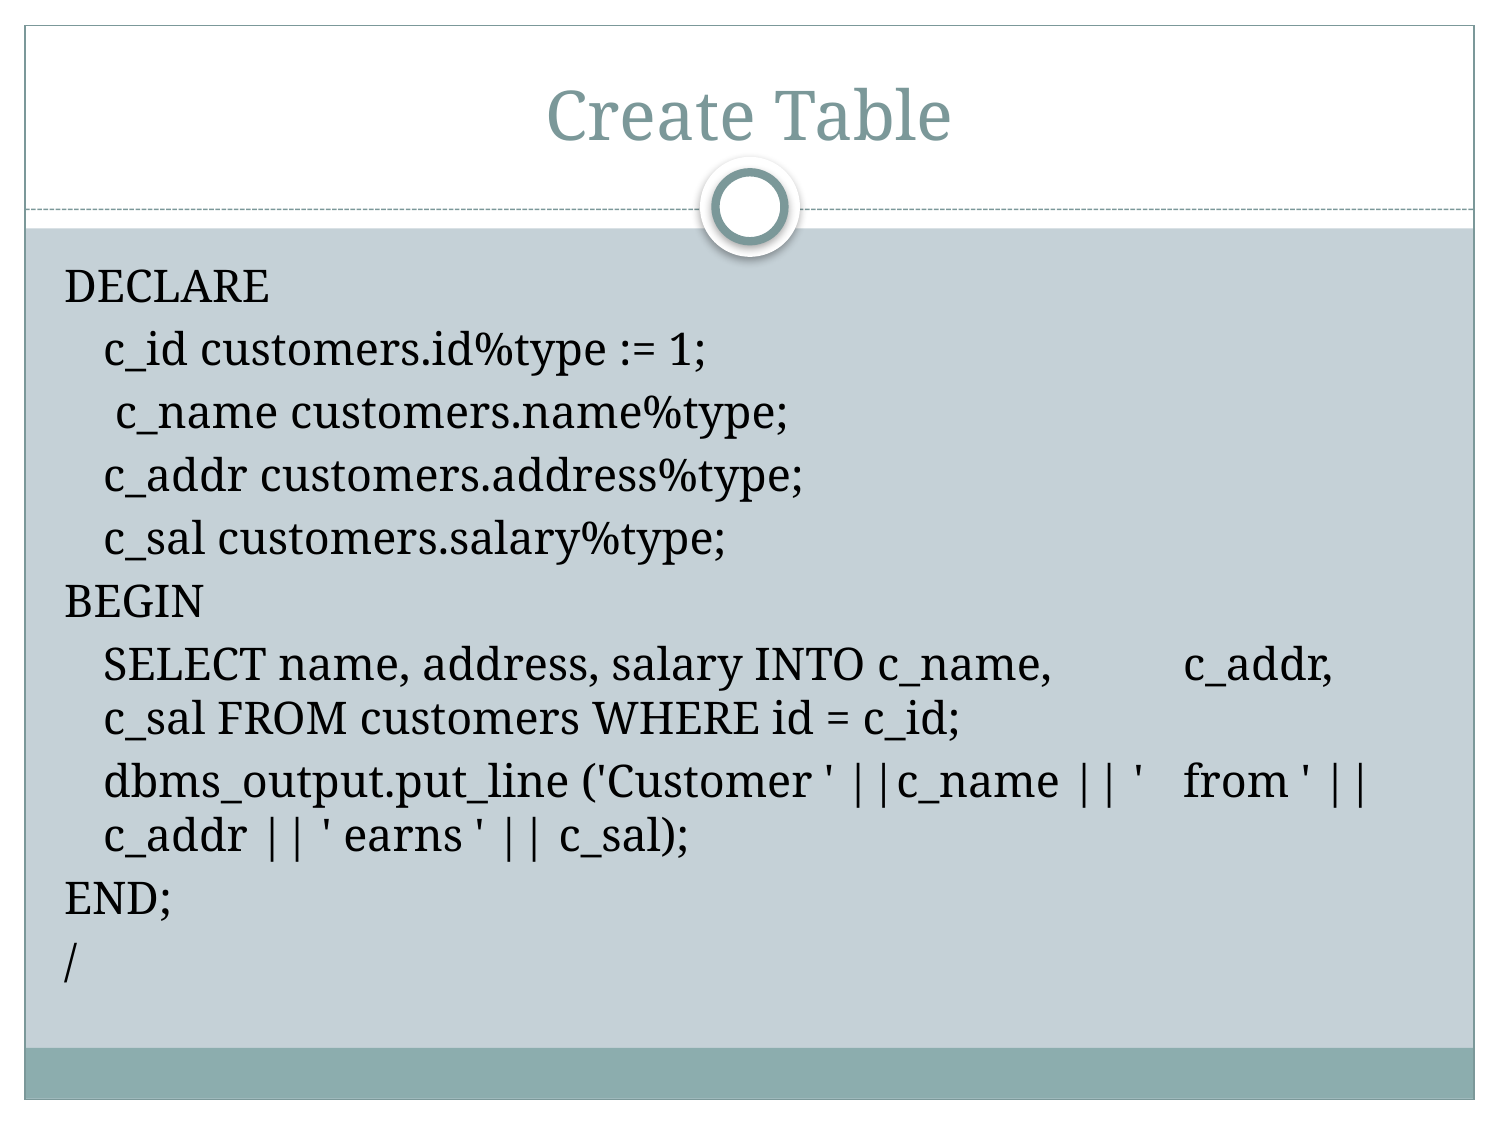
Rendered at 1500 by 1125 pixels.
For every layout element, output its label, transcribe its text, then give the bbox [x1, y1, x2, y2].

list DECLARE c_id customers.id%type := 1; c_name customers.name%type; c_addr customers.address%type; c_sal customers.salary%type; BEGIN SELECT name, address, salary INTO c_name, c_addr, c_sal FROM customers WHERE id = c_id; dbms_output.put_line ('Customer ' ||c_name || ' from ' || c_addr || ' earns ' || c_sal); END; / [49, 250, 1445, 1001]
title Create Table [49, 37, 1450, 162]
